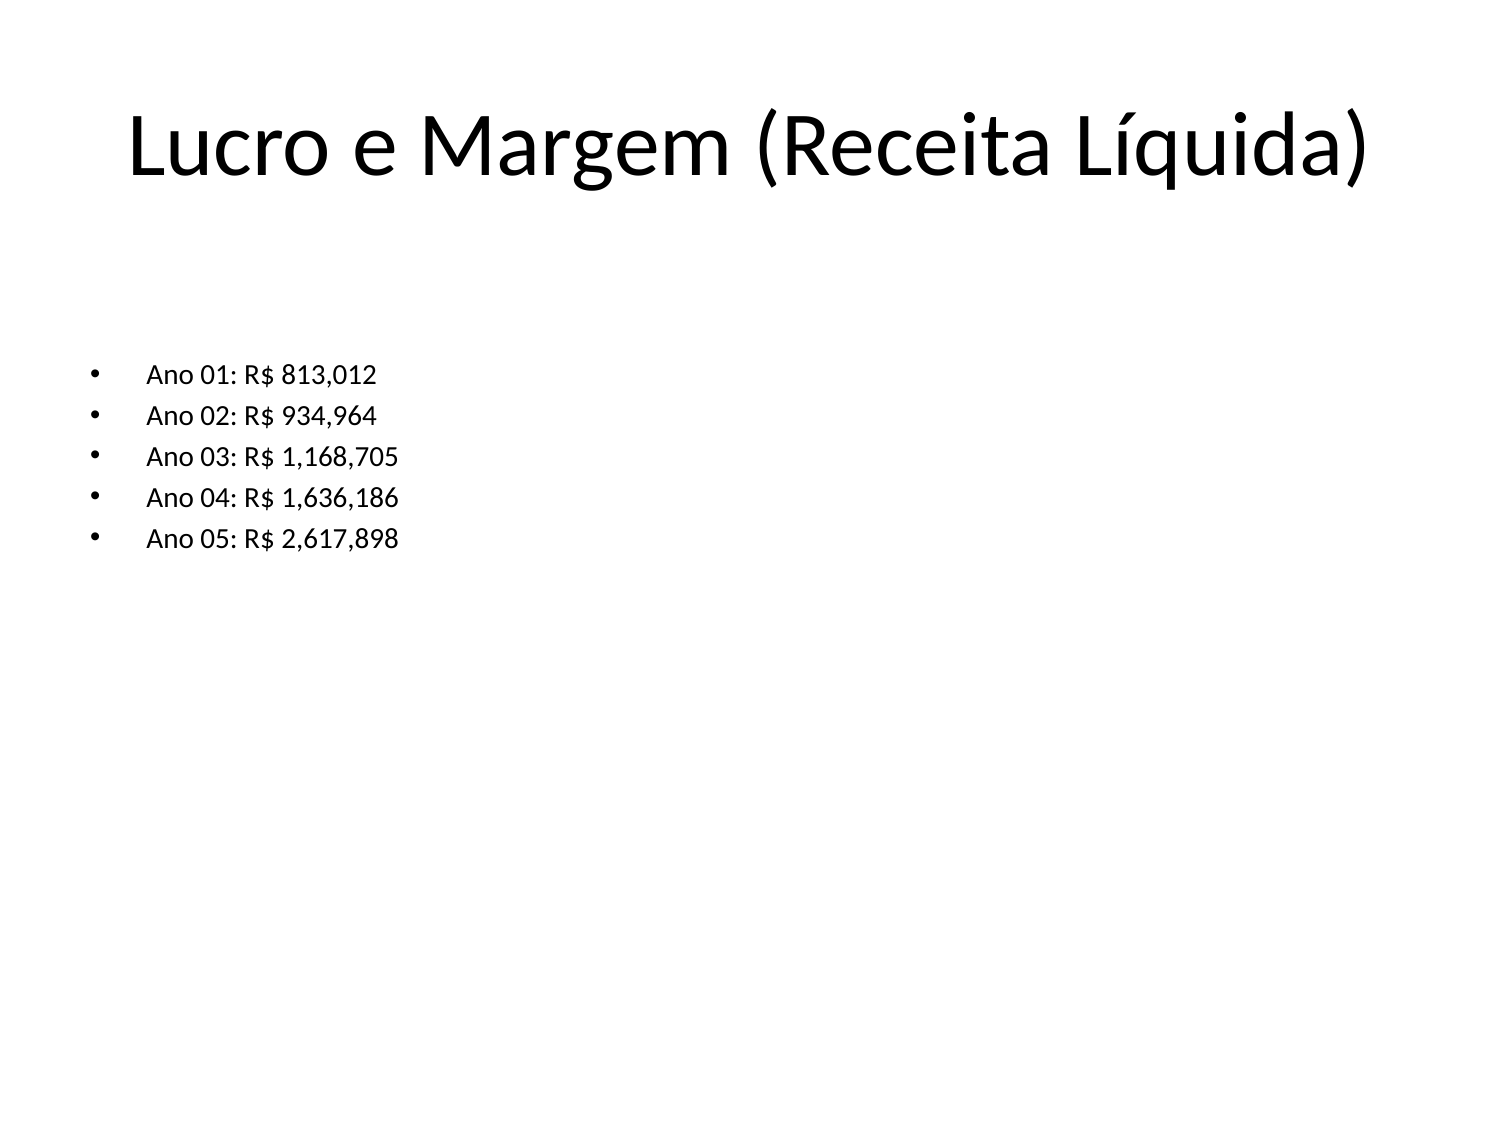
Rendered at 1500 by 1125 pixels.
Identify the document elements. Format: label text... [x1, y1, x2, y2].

list Ano 01: R$ 813,012 Ano 02: R$ 934,964 Ano 03: R$ 1,168,705 Ano 04: R$ 1,636,186 Ano 05: R$ 2,617,898 [75, 262, 1425, 1005]
title Lucro e Margem (Receita Líquida) [75, 45, 1425, 233]
